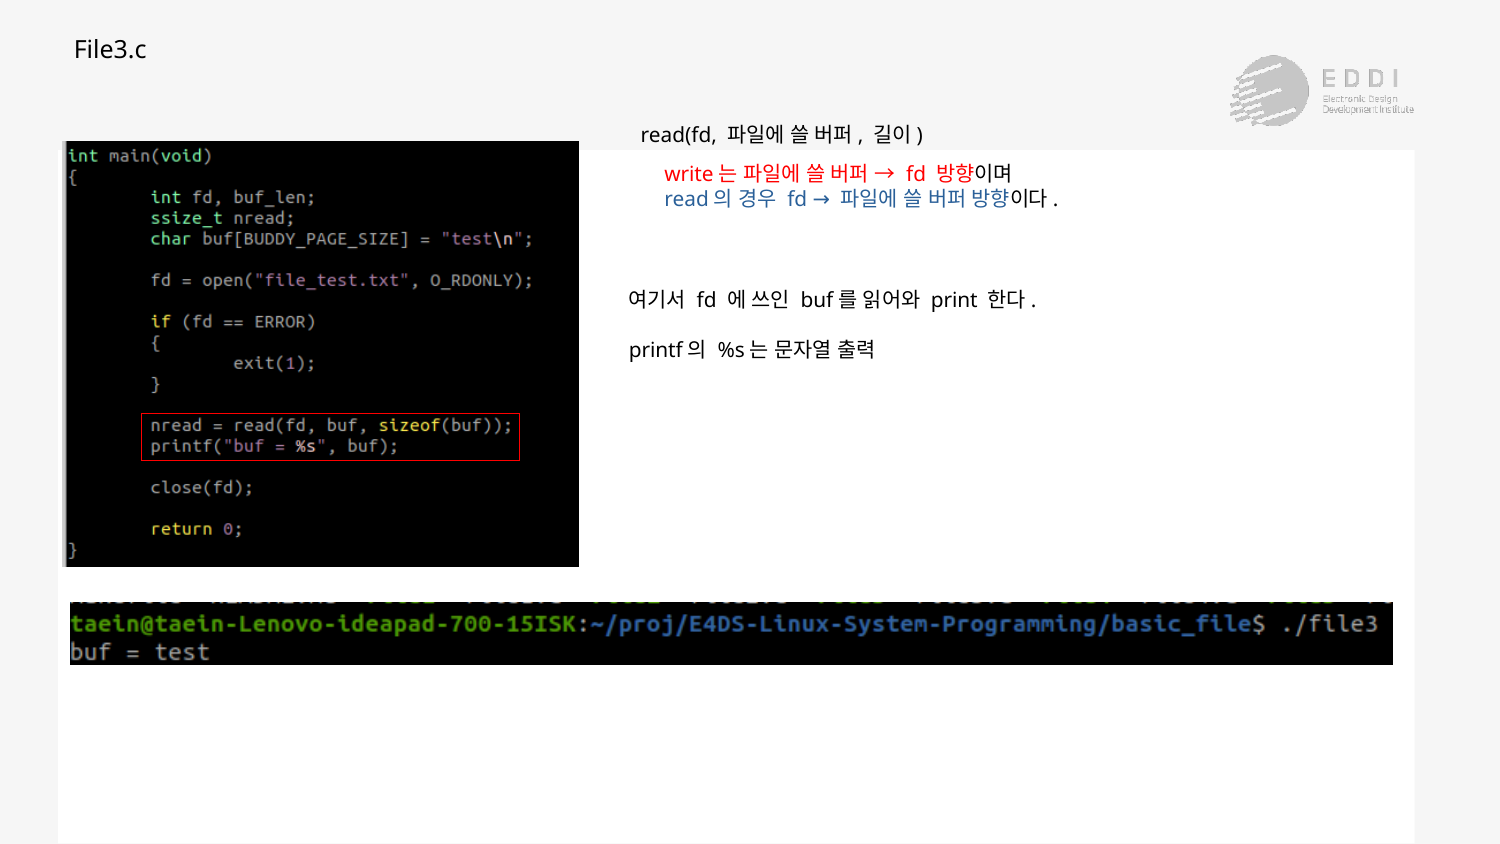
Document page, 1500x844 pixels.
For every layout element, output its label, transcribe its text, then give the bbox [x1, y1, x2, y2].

text_box write는 파일에 쓸 버퍼 → fd 방향이며 read의 경우 fd → 파일에 쓸 버퍼 방향이다. [649, 153, 1335, 219]
picture [70, 602, 1393, 665]
picture [62, 141, 579, 567]
text_box 여기서 fd 에 쓰인 buf를 읽어와 print 한다. printf의 %s는 문자열 출력 [614, 279, 1299, 369]
text_box read(fd, 파일에 쓸 버퍼, 길이) [625, 113, 1311, 154]
text_box File3.c [59, 26, 823, 71]
picture [1226, 0, 1417, 186]
